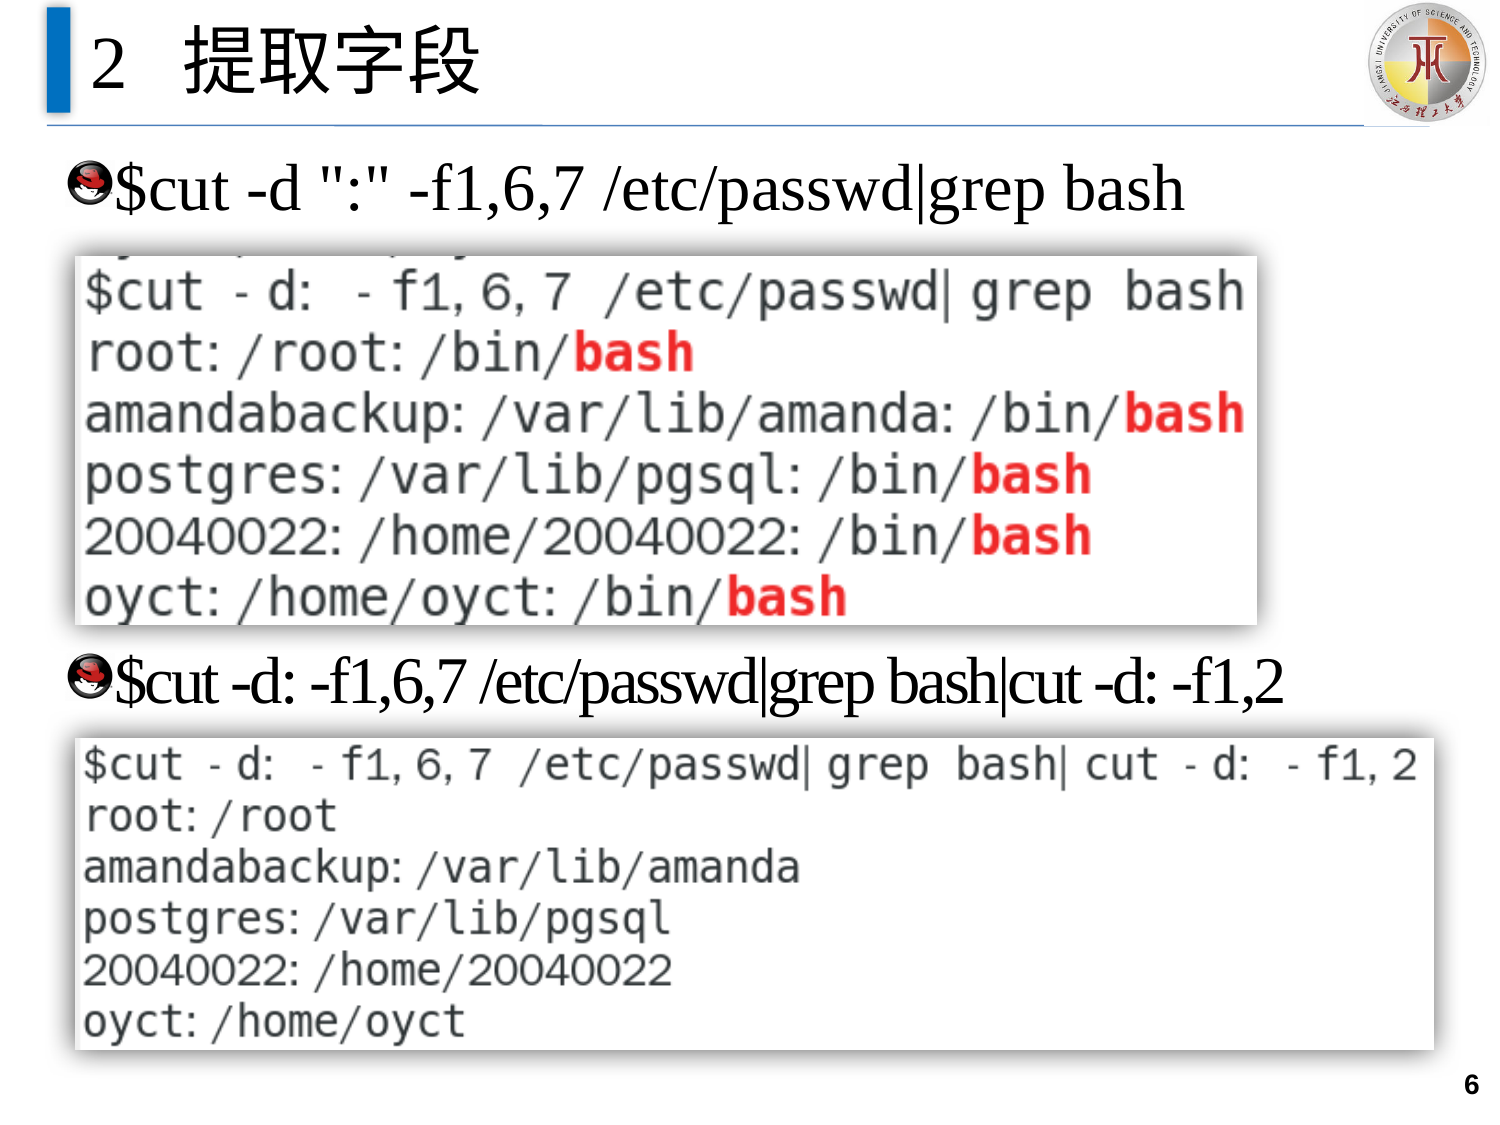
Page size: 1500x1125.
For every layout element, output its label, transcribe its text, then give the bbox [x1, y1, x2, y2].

list $cut -d ":" -f1,6,7 /etc/passwd|grep bash $cut -d: -f1,6,7 /etc/passwd|grep bash|cut -d: -f1,2 [50, 135, 1427, 1088]
picture [65, 160, 115, 207]
picture [65, 653, 115, 701]
picture [1364, 0, 1490, 126]
picture [74, 738, 1434, 1051]
slide_number 6 [1355, 1042, 1495, 1125]
title 2 提取字段 [75, 0, 1425, 122]
picture [74, 255, 1257, 626]
